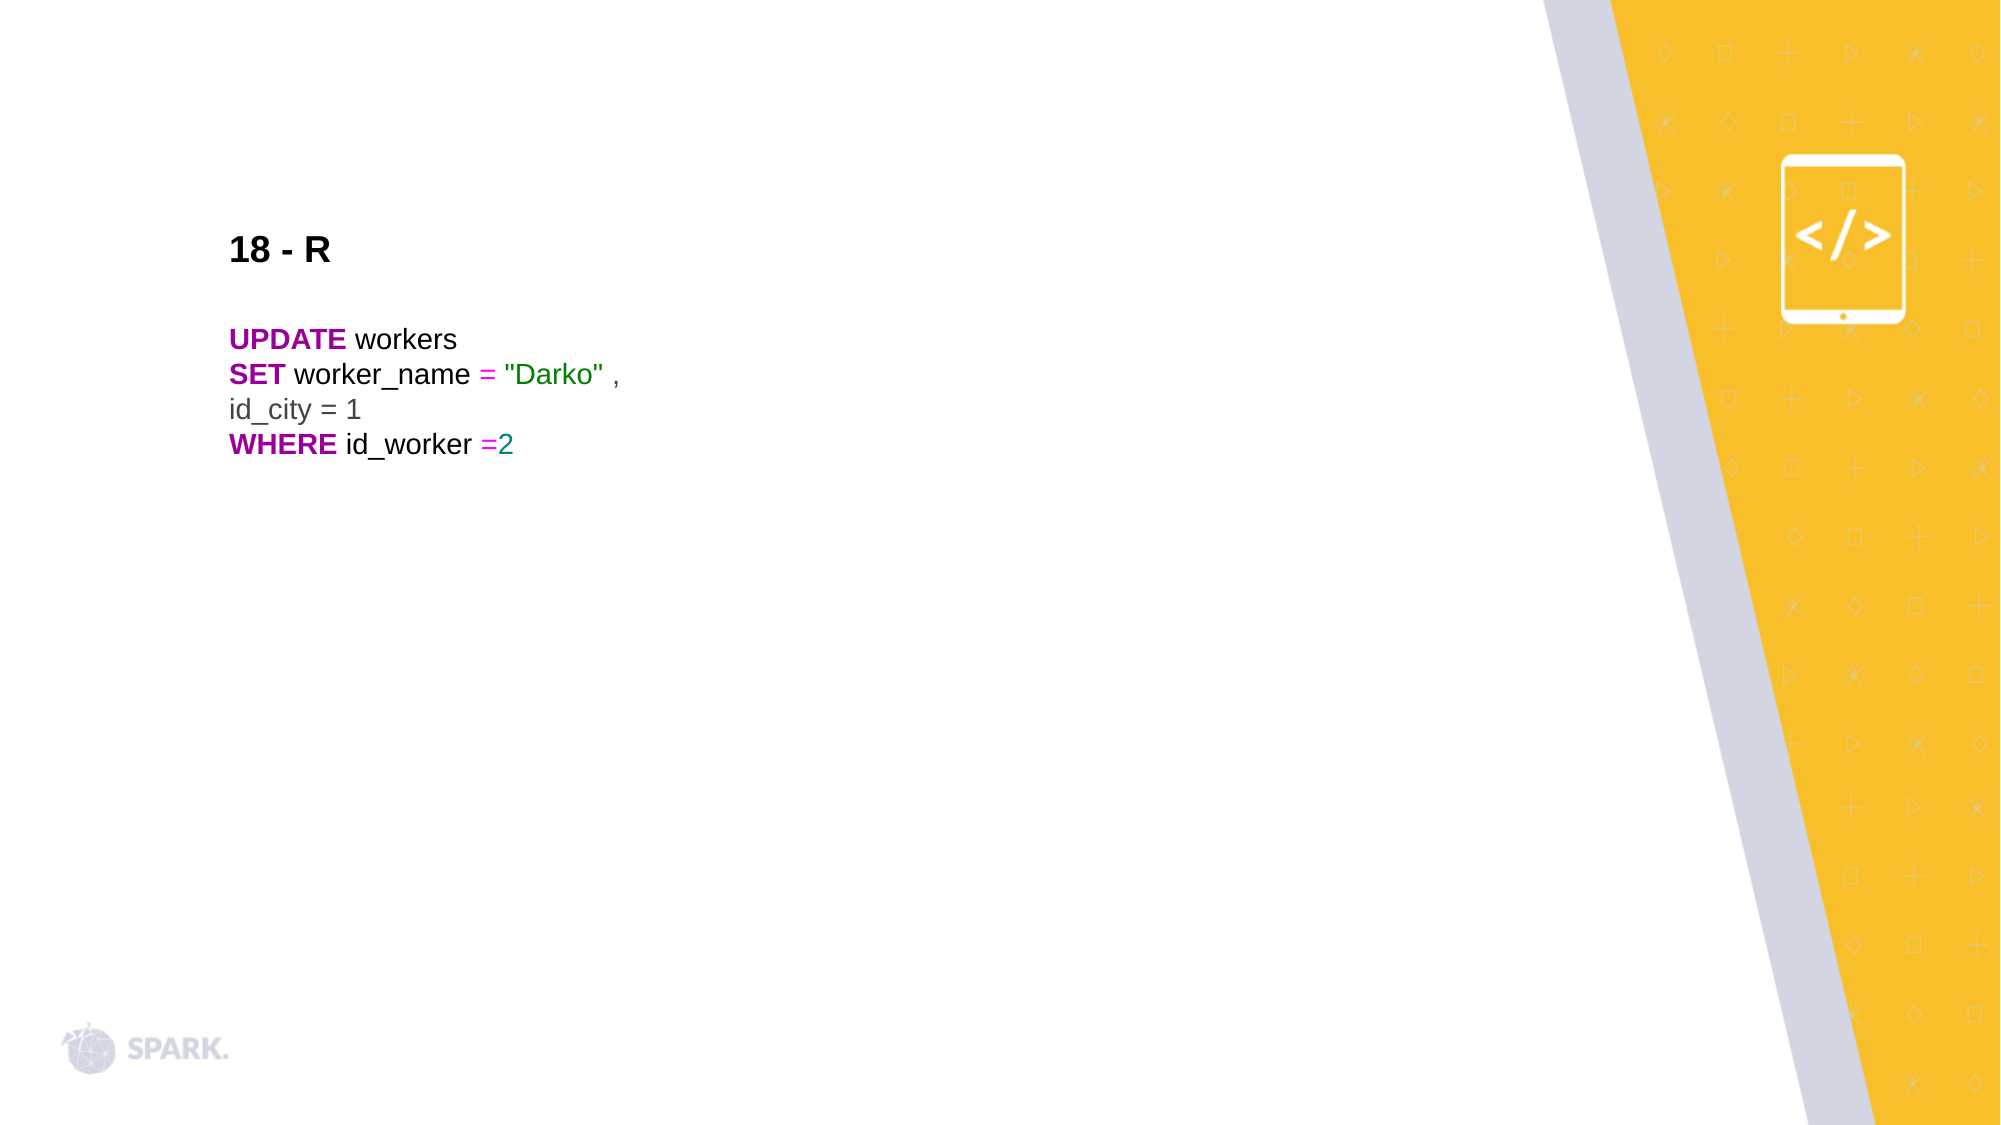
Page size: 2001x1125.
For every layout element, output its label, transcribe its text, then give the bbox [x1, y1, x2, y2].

text_box UPDATE workers SET worker_name = "Darko" , id_city = 1 WHERE id_worker =2 [214, 313, 1629, 872]
picture [0, 0, 2001, 1125]
text_box 18 - R [214, 190, 767, 304]
